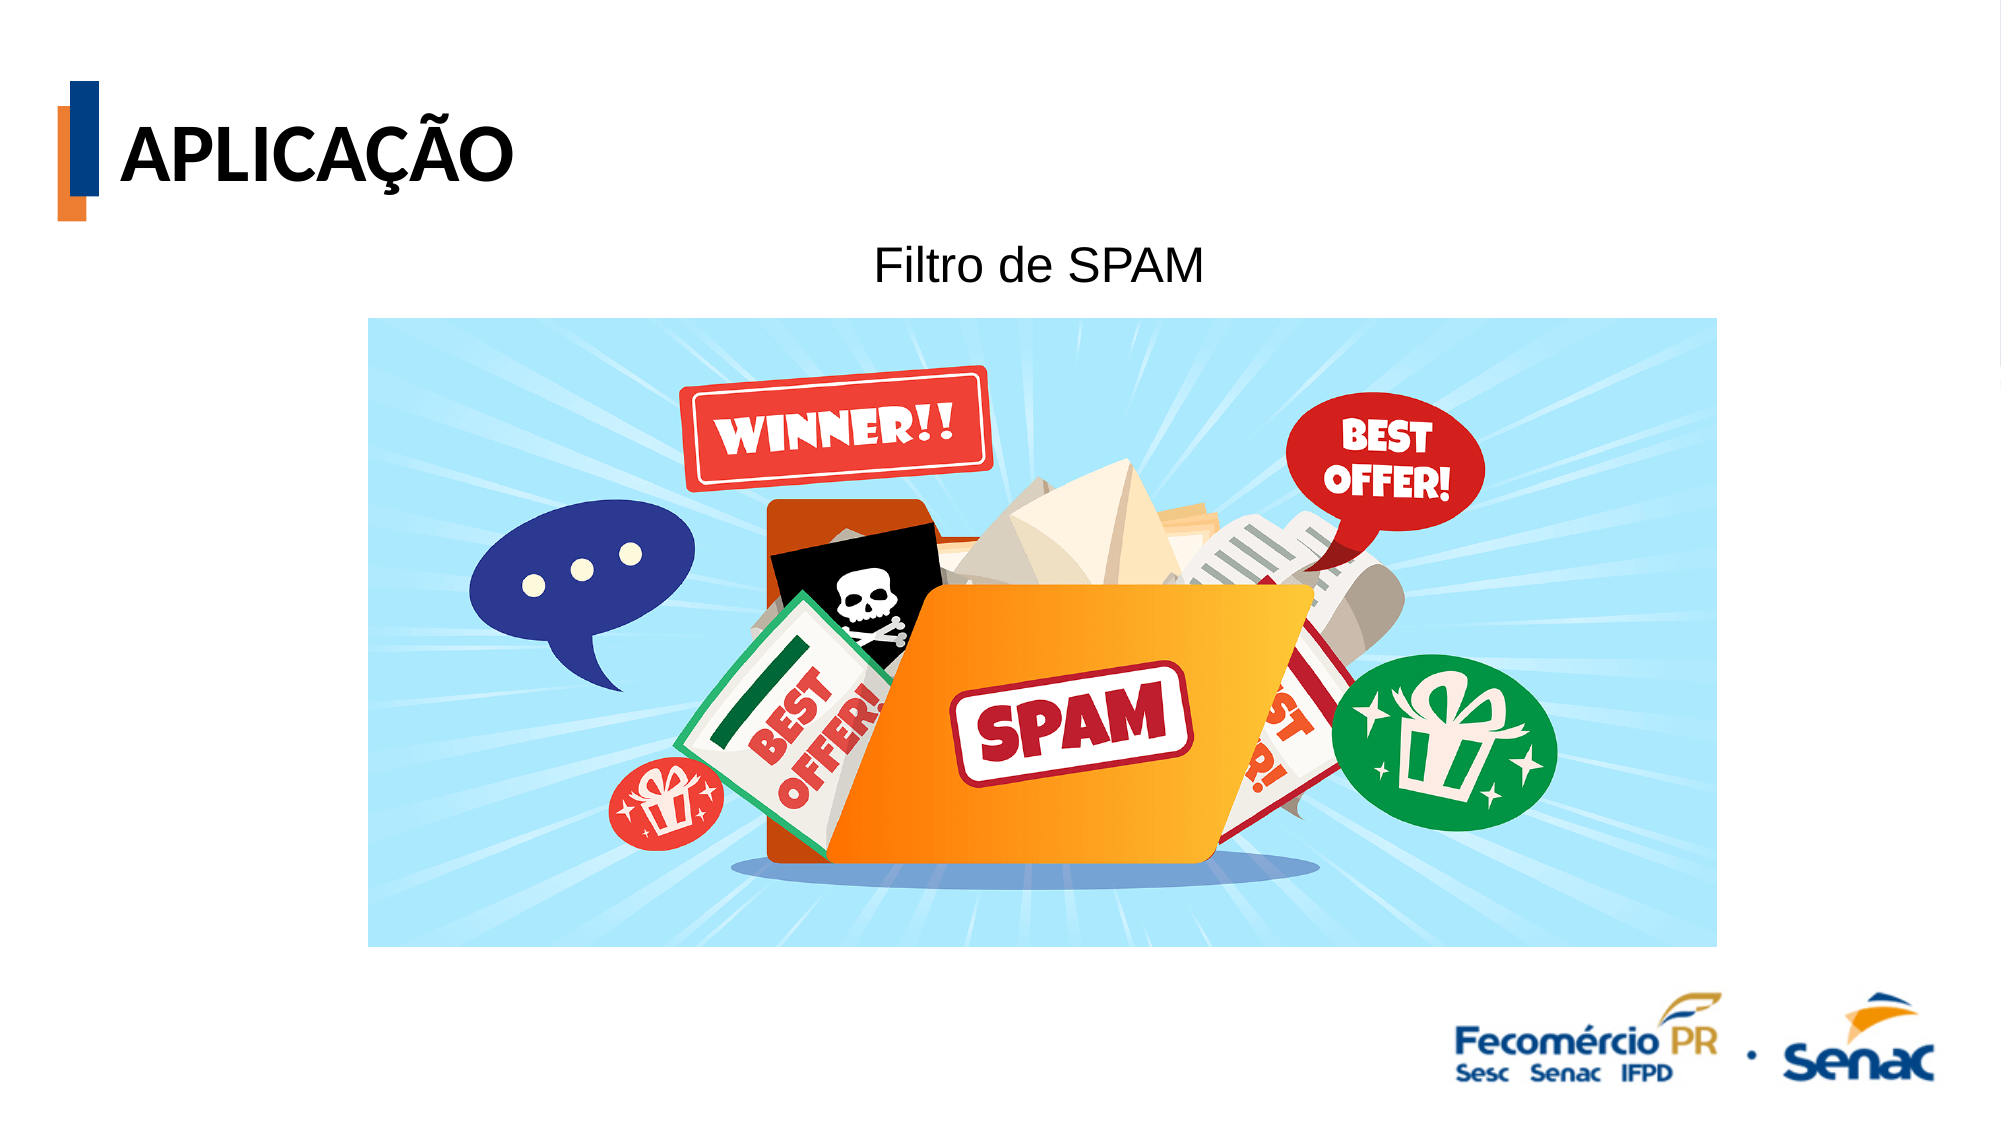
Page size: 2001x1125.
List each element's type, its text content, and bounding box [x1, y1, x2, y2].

text_box APLICAÇÃO [105, 91, 1981, 206]
text_box Filtro de SPAM [858, 224, 1228, 300]
picture [0, 0, 2001, 1124]
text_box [57, 80, 100, 222]
